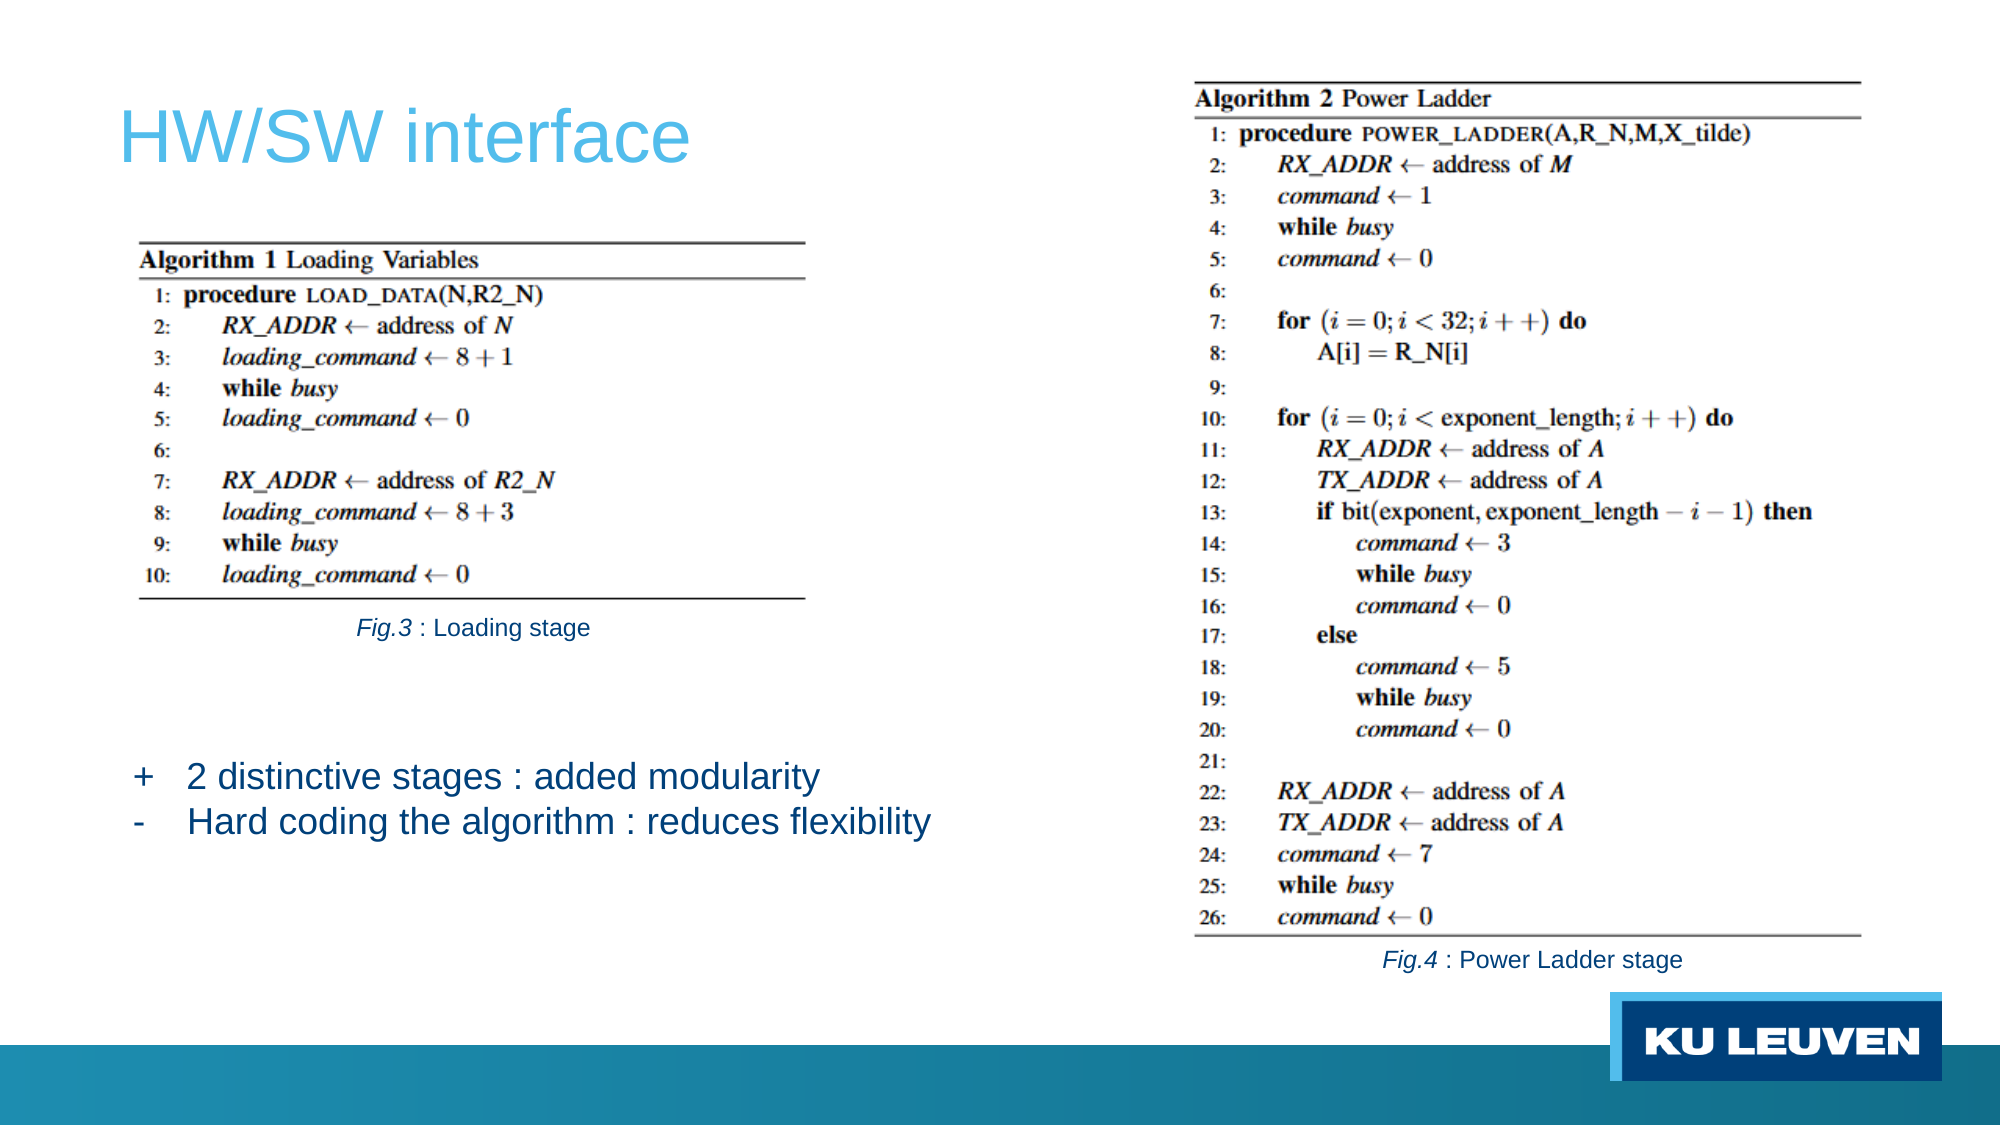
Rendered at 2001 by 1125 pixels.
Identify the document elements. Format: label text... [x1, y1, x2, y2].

picture [1610, 992, 1942, 1081]
title HW/SW interface [118, 29, 1941, 178]
text_box + 2 distinctive stages : added modularity - Hard coding the algorithm : reduces flexibility [118, 744, 1063, 850]
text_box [1184, 70, 1883, 982]
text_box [129, 225, 834, 650]
